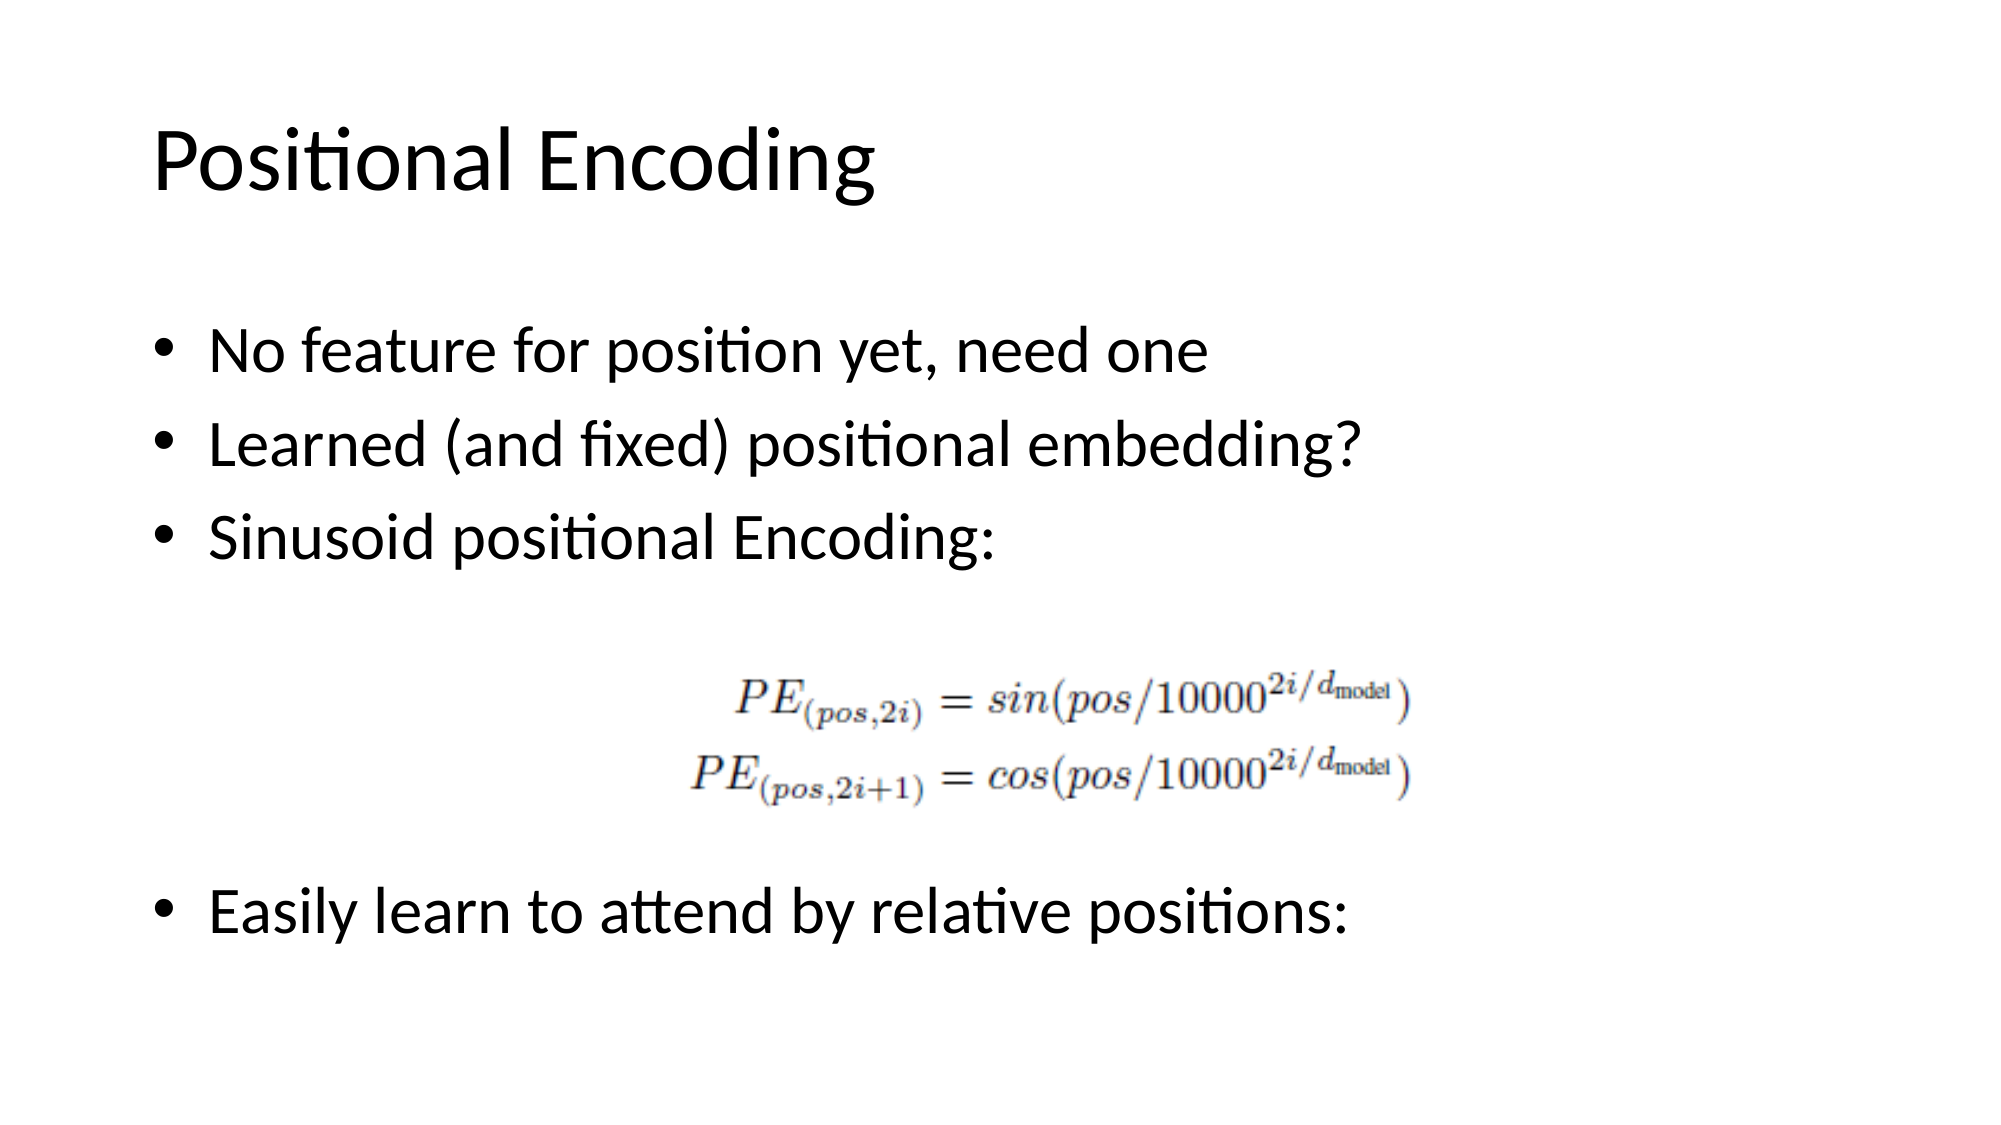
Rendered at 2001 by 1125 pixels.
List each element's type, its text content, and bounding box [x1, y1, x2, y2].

picture [644, 609, 1449, 837]
title Positional Encoding [137, 45, 1863, 263]
